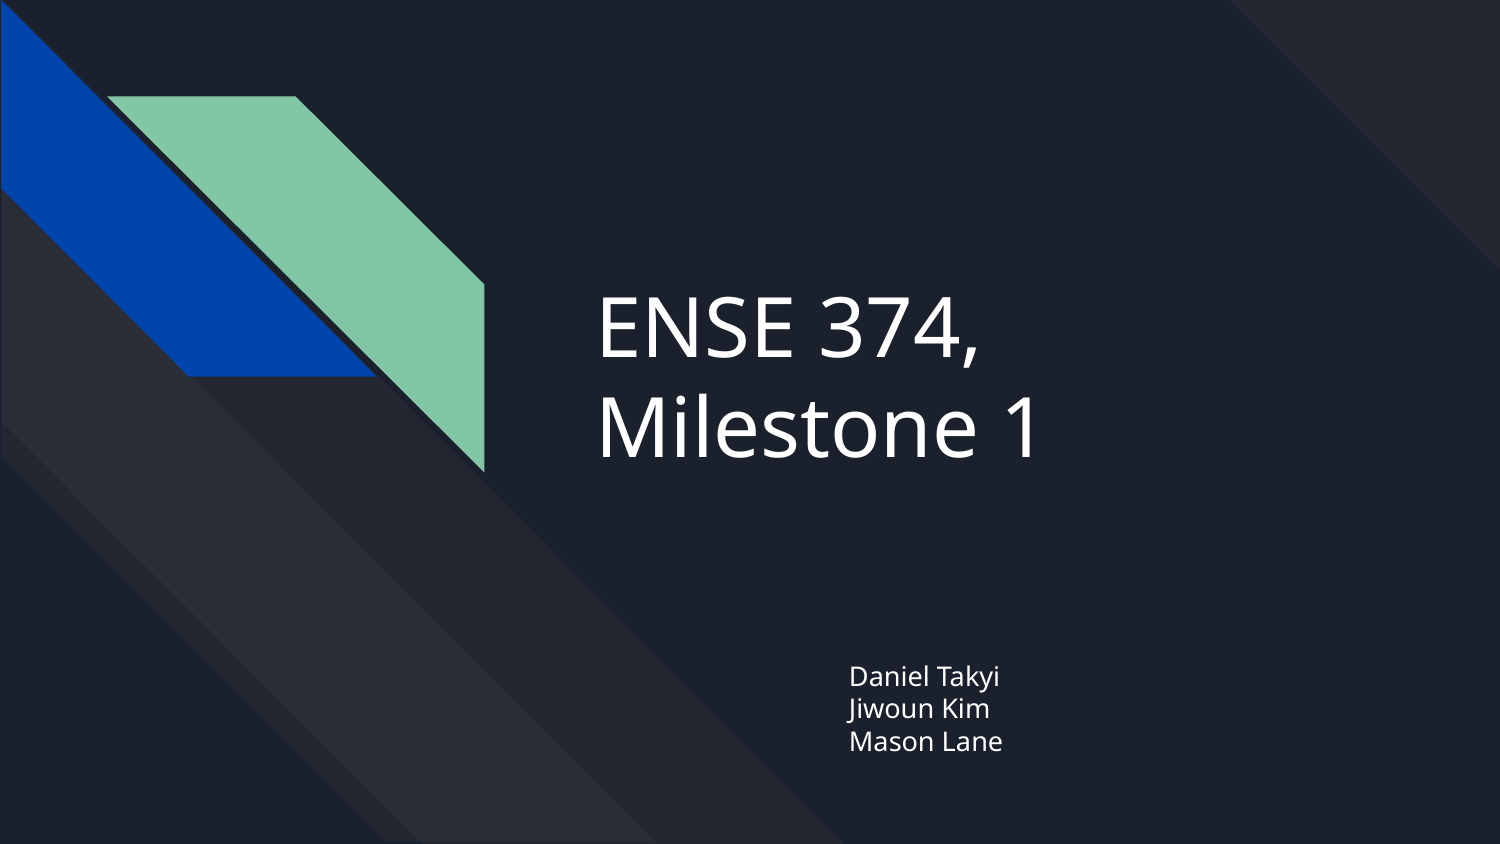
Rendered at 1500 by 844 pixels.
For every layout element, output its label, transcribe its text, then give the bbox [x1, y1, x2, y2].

title ENSE 374, Milestone 1 [580, 258, 1404, 518]
subtitle Daniel Takyi Jiwoun Kim Mason Lane [833, 643, 1404, 727]
